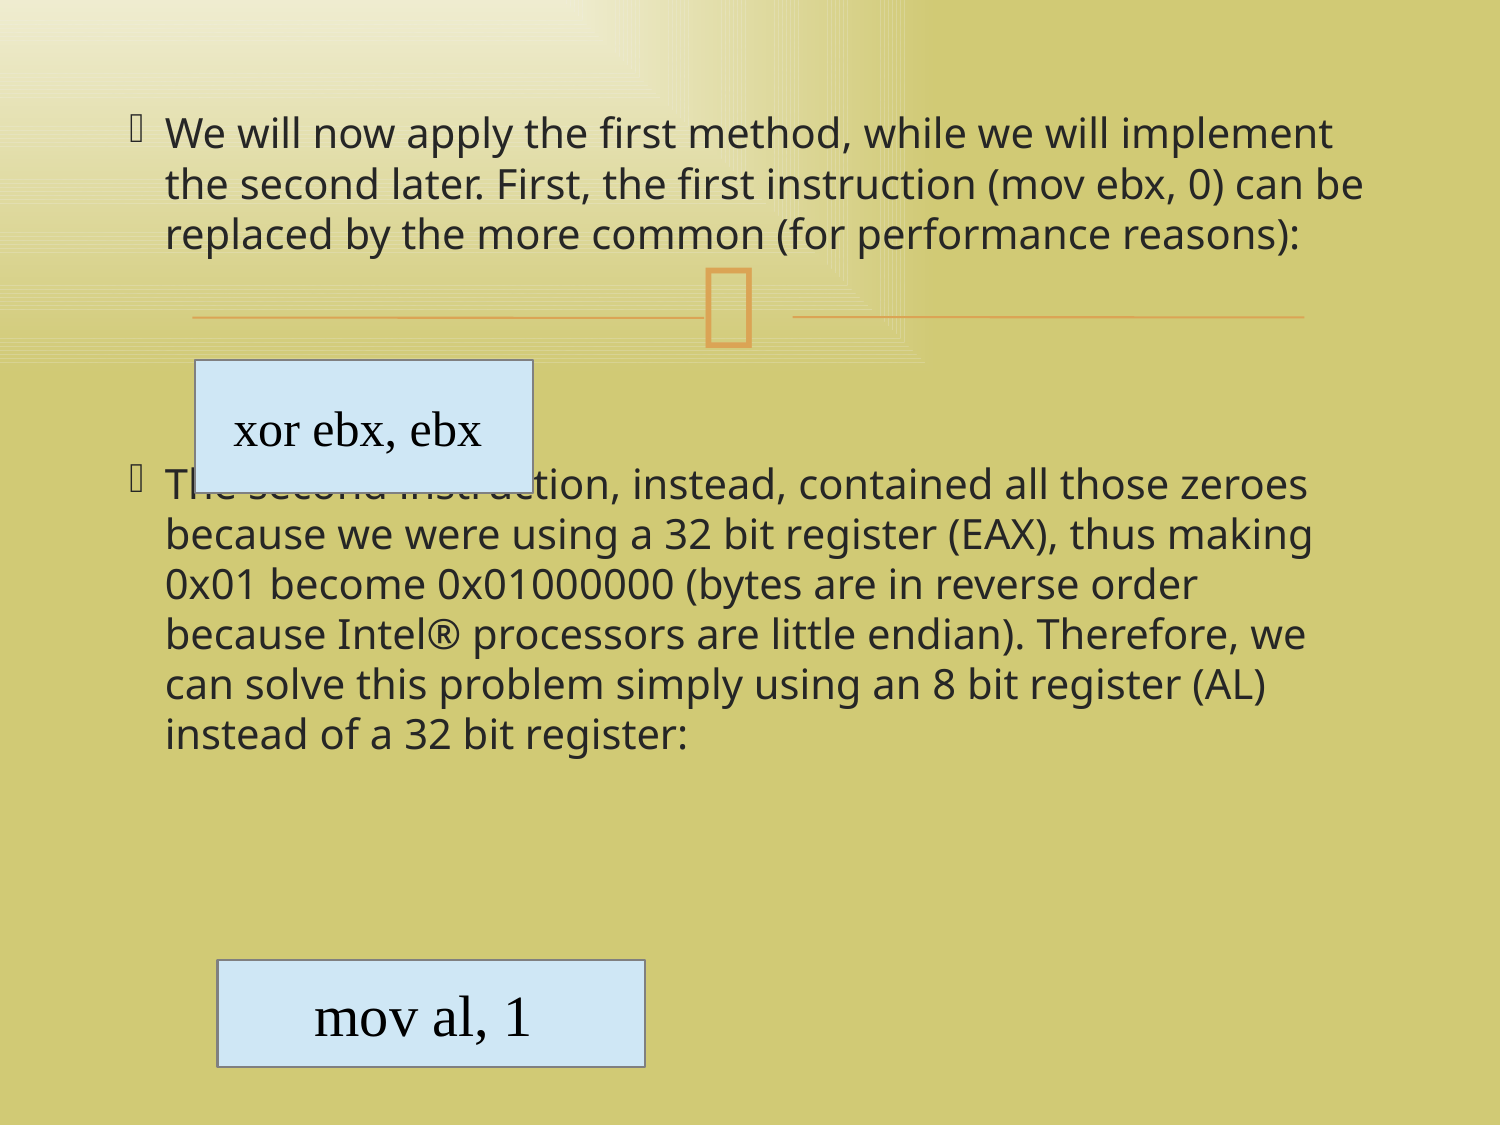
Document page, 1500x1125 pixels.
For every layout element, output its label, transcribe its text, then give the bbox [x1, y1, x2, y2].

text_box We will now apply the first method, while we will implement the second later. First, the first instruction (mov ebx, 0) can be replaced by the more common (for performance reasons): The second instruction, instead, contained all those zeroes because we were using a 32 bit register (EAX), thus making 0x01 become 0x01000000 (bytes are in reverse order because Intel® processors are little endian). Therefore, we can solve this problem simply using an 8 bit register (AL) instead of a 32 bit register: [114, 99, 1386, 1005]
text_box mov al, 1 [217, 960, 645, 1067]
text_box xor ebx, ebx [195, 360, 534, 493]
